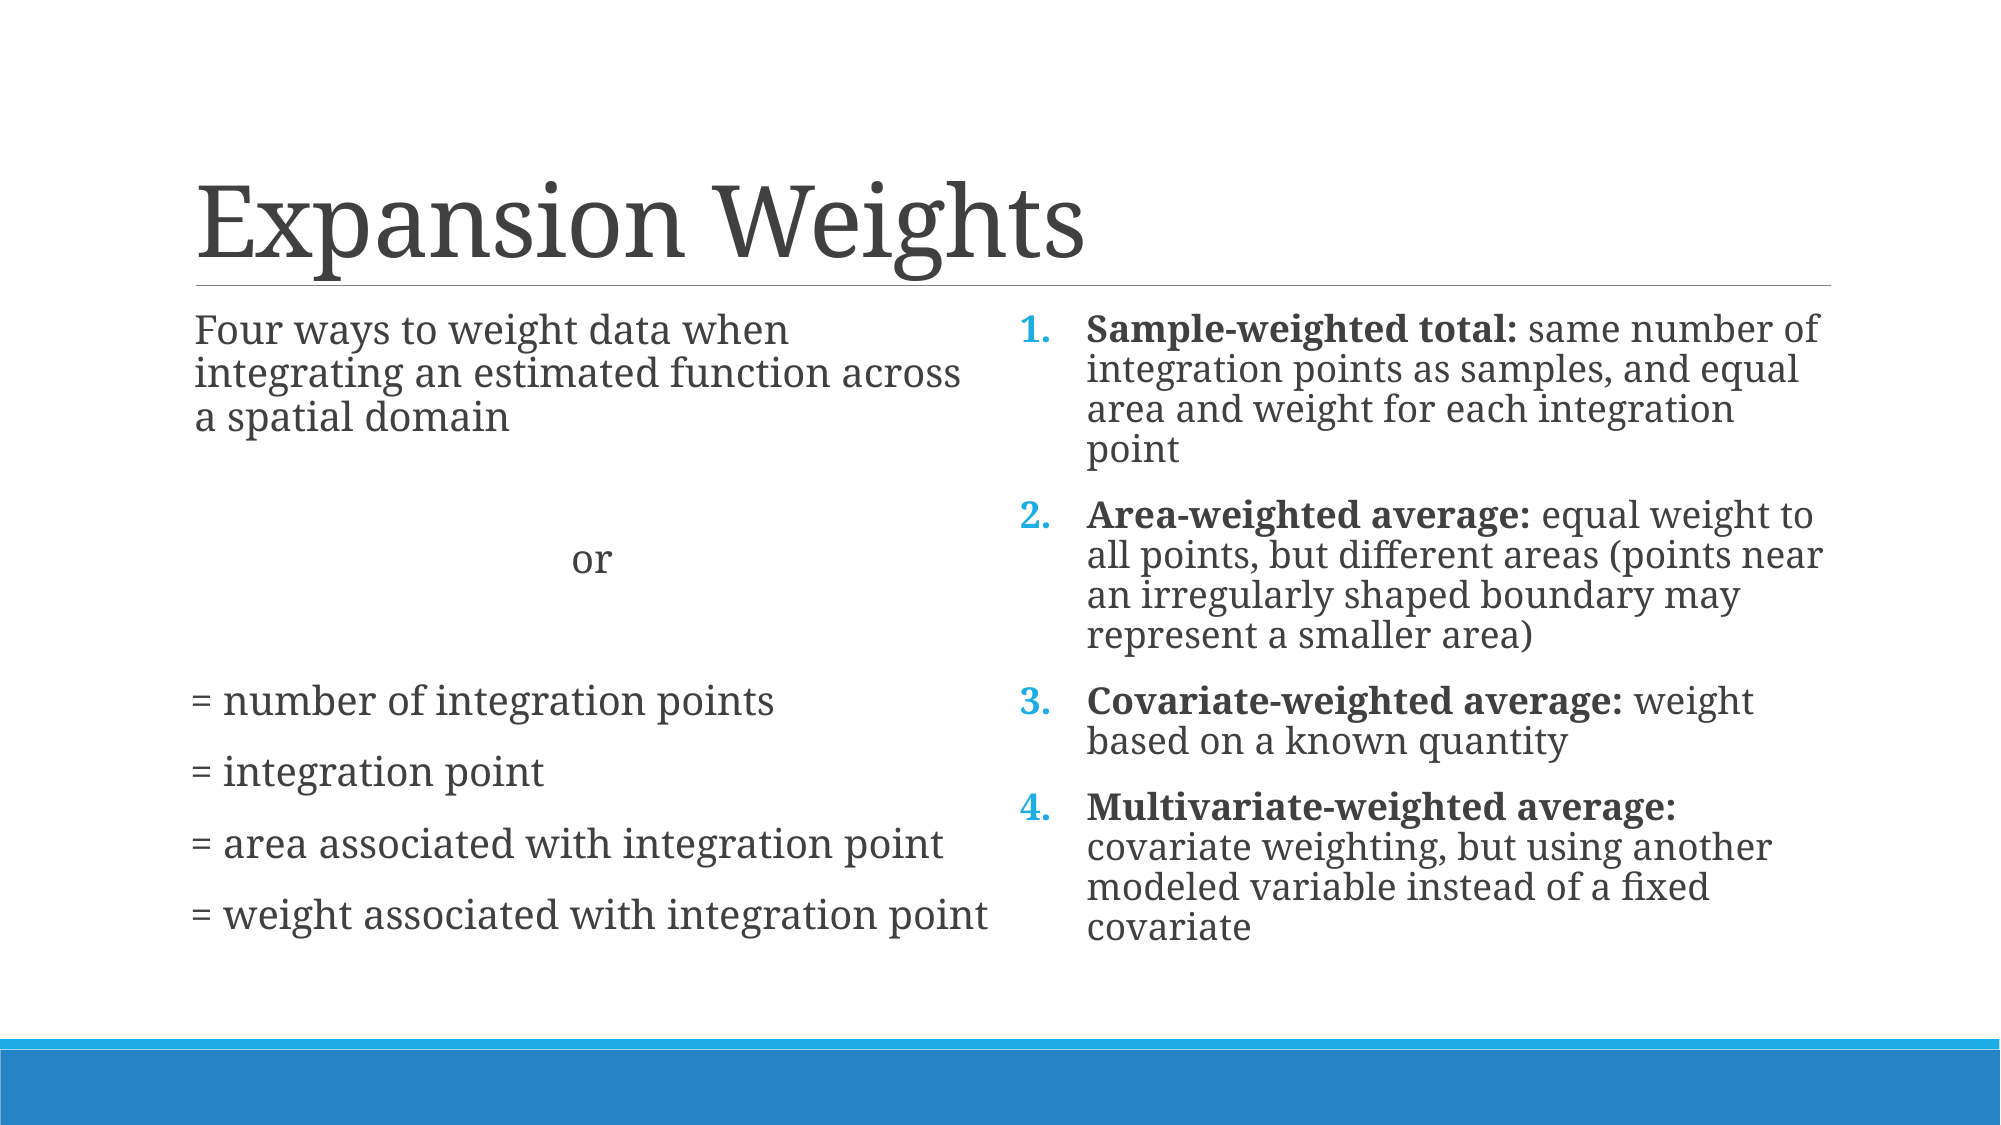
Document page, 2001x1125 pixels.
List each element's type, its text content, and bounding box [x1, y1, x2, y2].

list Sample-weighted total: same number of integration points as samples, and equal area and weight for each integration point Area-weighted average: equal weight to all points, but different areas (points near an irregularly shaped boundary may represent a smaller area) Covariate-weighted average: weight based on a known quantity Multivariate-weighted average: covariate weighting, but using another modeled variable instead of a fixed covariate [1020, 302, 1830, 963]
title Expansion Weights [180, 47, 1830, 285]
